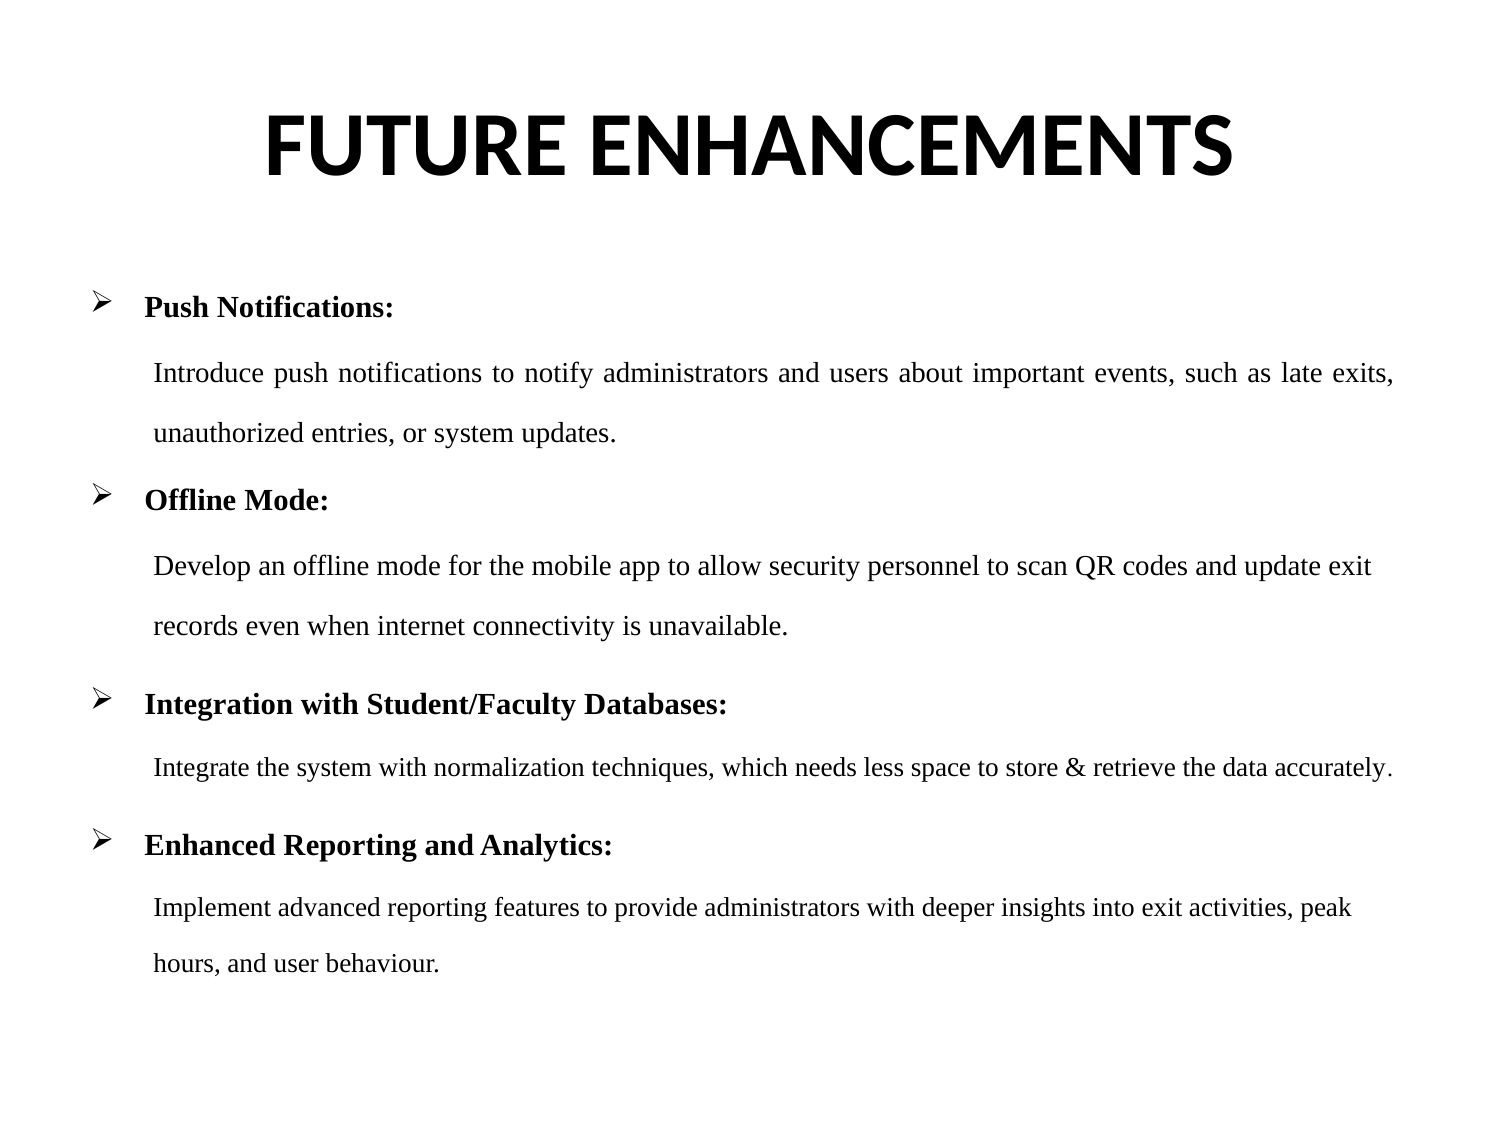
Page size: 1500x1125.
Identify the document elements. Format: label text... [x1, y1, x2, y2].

title FUTURE ENHANCEMENTS [75, 45, 1425, 233]
list Push Notifications: Introduce push notifications to notify administrators and users about important events, such as late exits, unauthorized entries, or system updates. Offline Mode: Develop an offline mode for the mobile app to allow security personnel to scan QR codes and update exit records even when internet connectivity is unavailable. Integration with Student/Faculty Databases: Integrate the system with normalization techniques, which needs less space to store & retrieve the data accurately. Enhanced Reporting and Analytics: Implement advanced reporting features to provide administrators with deeper insights into exit activities, peak hours, and user behaviour. [75, 232, 1412, 1035]
